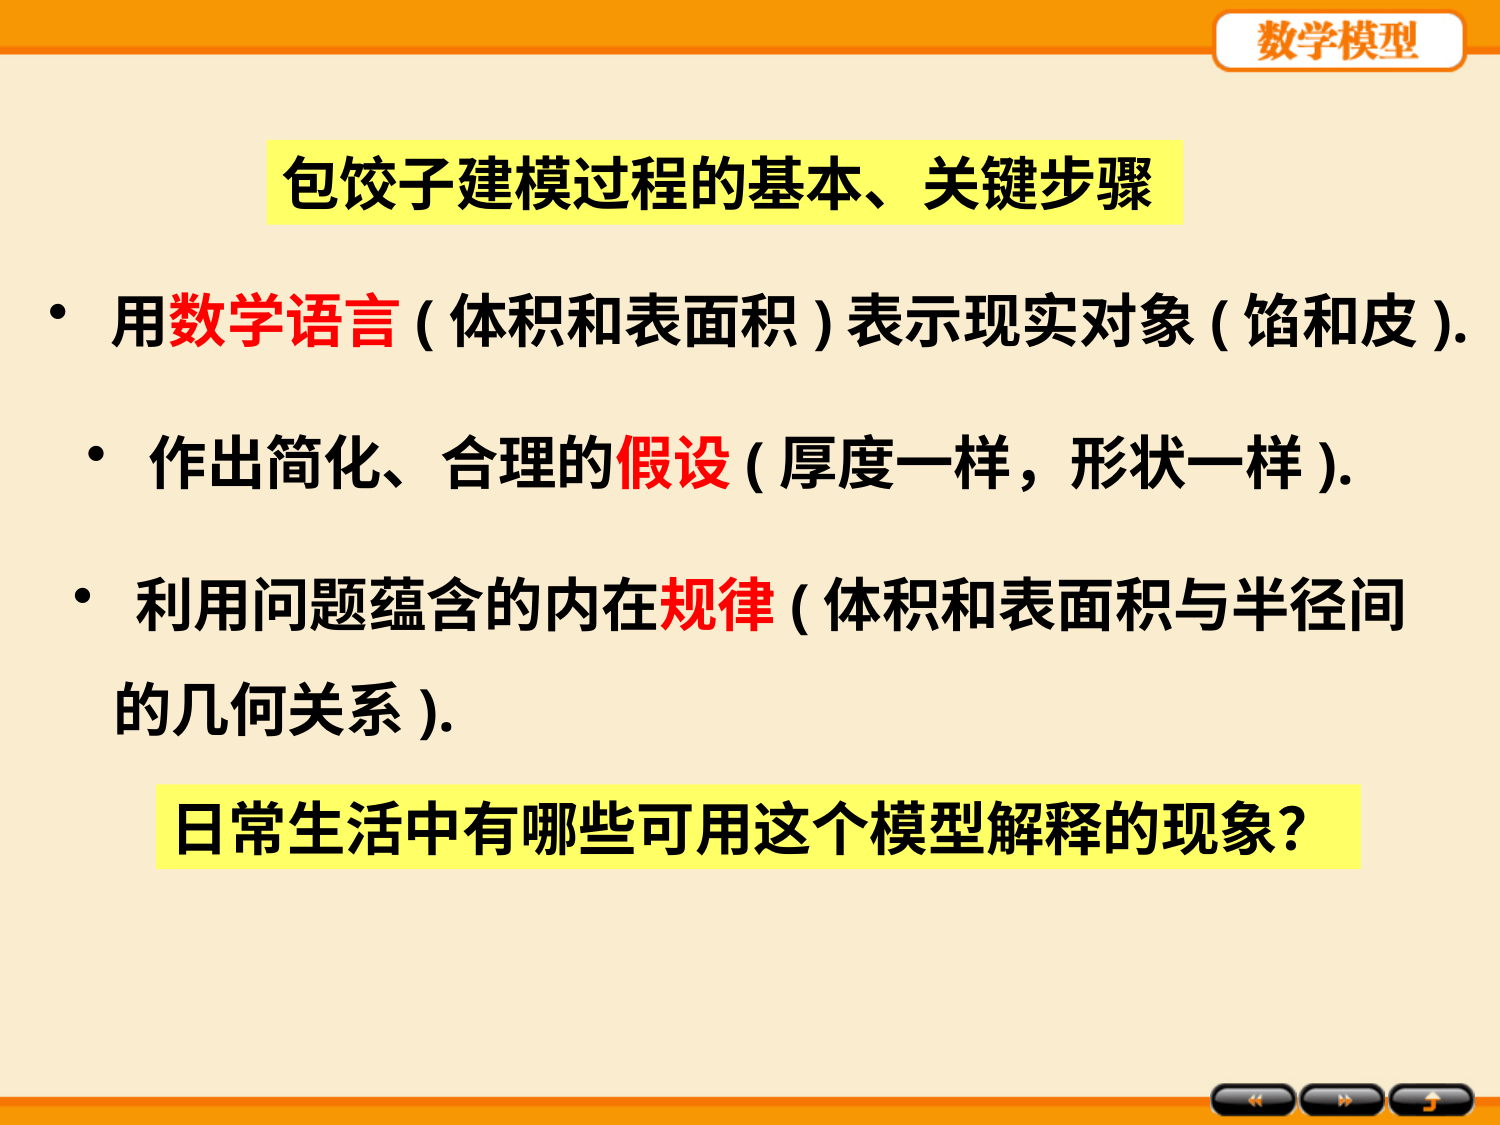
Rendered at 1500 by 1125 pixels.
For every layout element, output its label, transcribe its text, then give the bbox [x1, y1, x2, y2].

picture [0, 0, 1500, 1125]
text_box 日常生活中有哪些可用这个模型解释的现象？ [156, 784, 1361, 870]
text_box 利用问题蕴含的内在规律(体积和表面积与半径间 的几何关系). [58, 525, 1447, 750]
text_box 包饺子建模过程的基本、关键步骤 [266, 139, 1184, 225]
text_box 用数学语言(体积和表面积)表示现实对象(馅和皮). [33, 276, 1484, 362]
text_box 作出简化、合理的假设(厚度一样，形状一样). [71, 418, 1384, 504]
